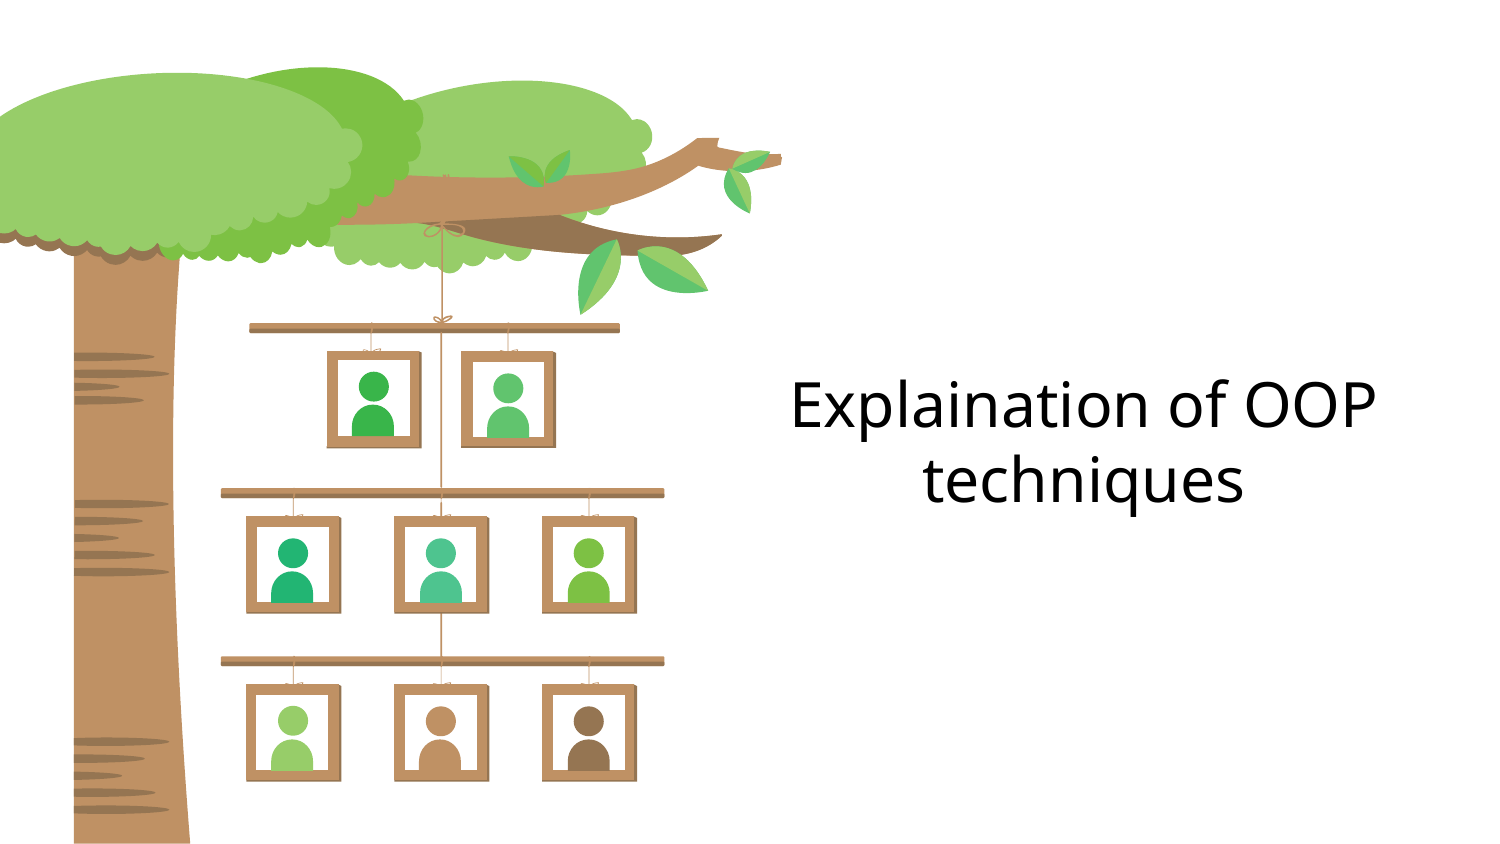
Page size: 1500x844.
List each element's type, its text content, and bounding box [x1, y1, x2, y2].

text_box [0, 66, 783, 844]
title Explaination of OOP techniques [787, 400, 1500, 480]
